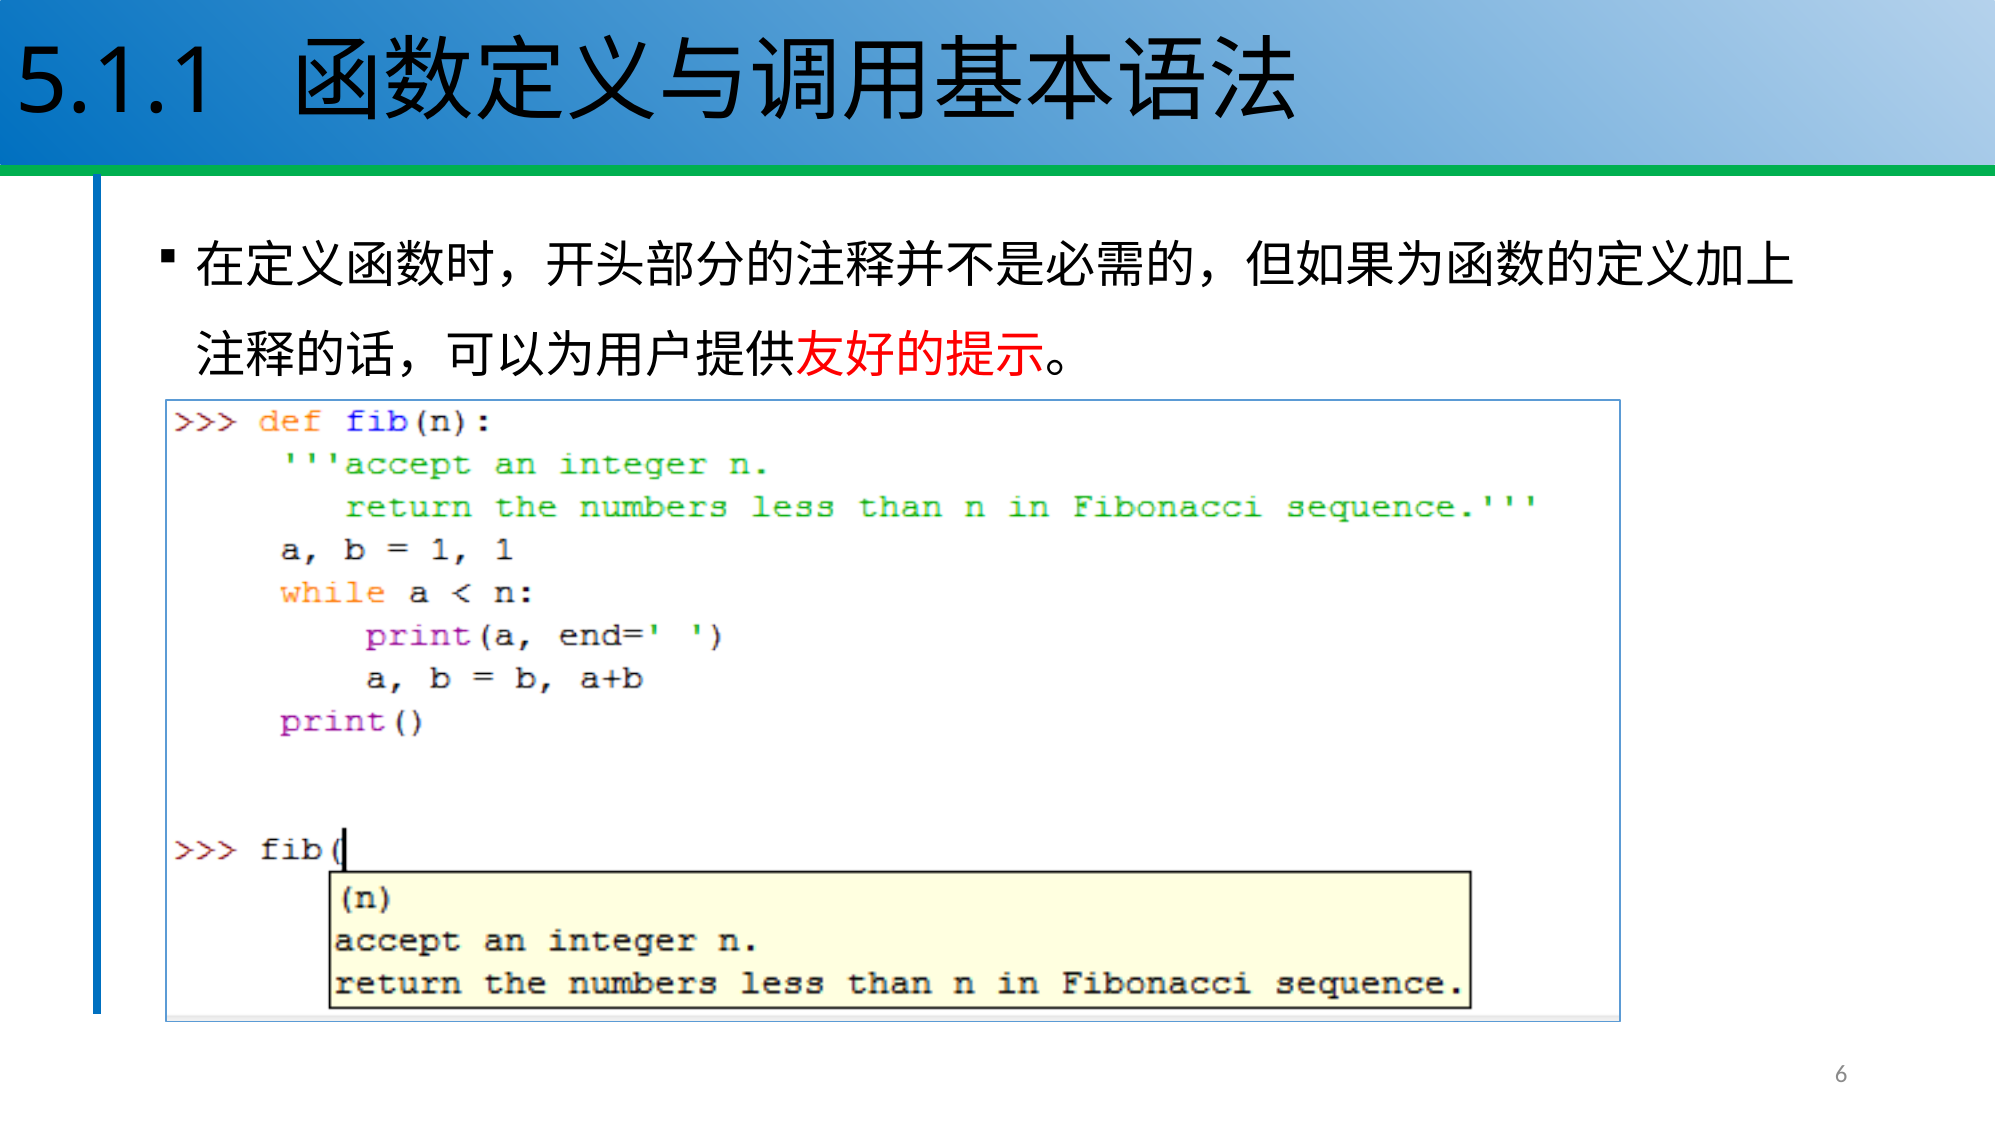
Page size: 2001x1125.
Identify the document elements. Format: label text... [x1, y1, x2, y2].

slide_number 6 [1412, 1042, 1863, 1103]
list 在定义函数时，开头部分的注释并不是必需的，但如果为函数的定义加上注释的话，可以为用户提供友好的提示。 [142, 194, 1850, 938]
picture [166, 400, 1620, 1021]
title 5.1.1 函数定义与调用基本语法 [0, 0, 1995, 165]
